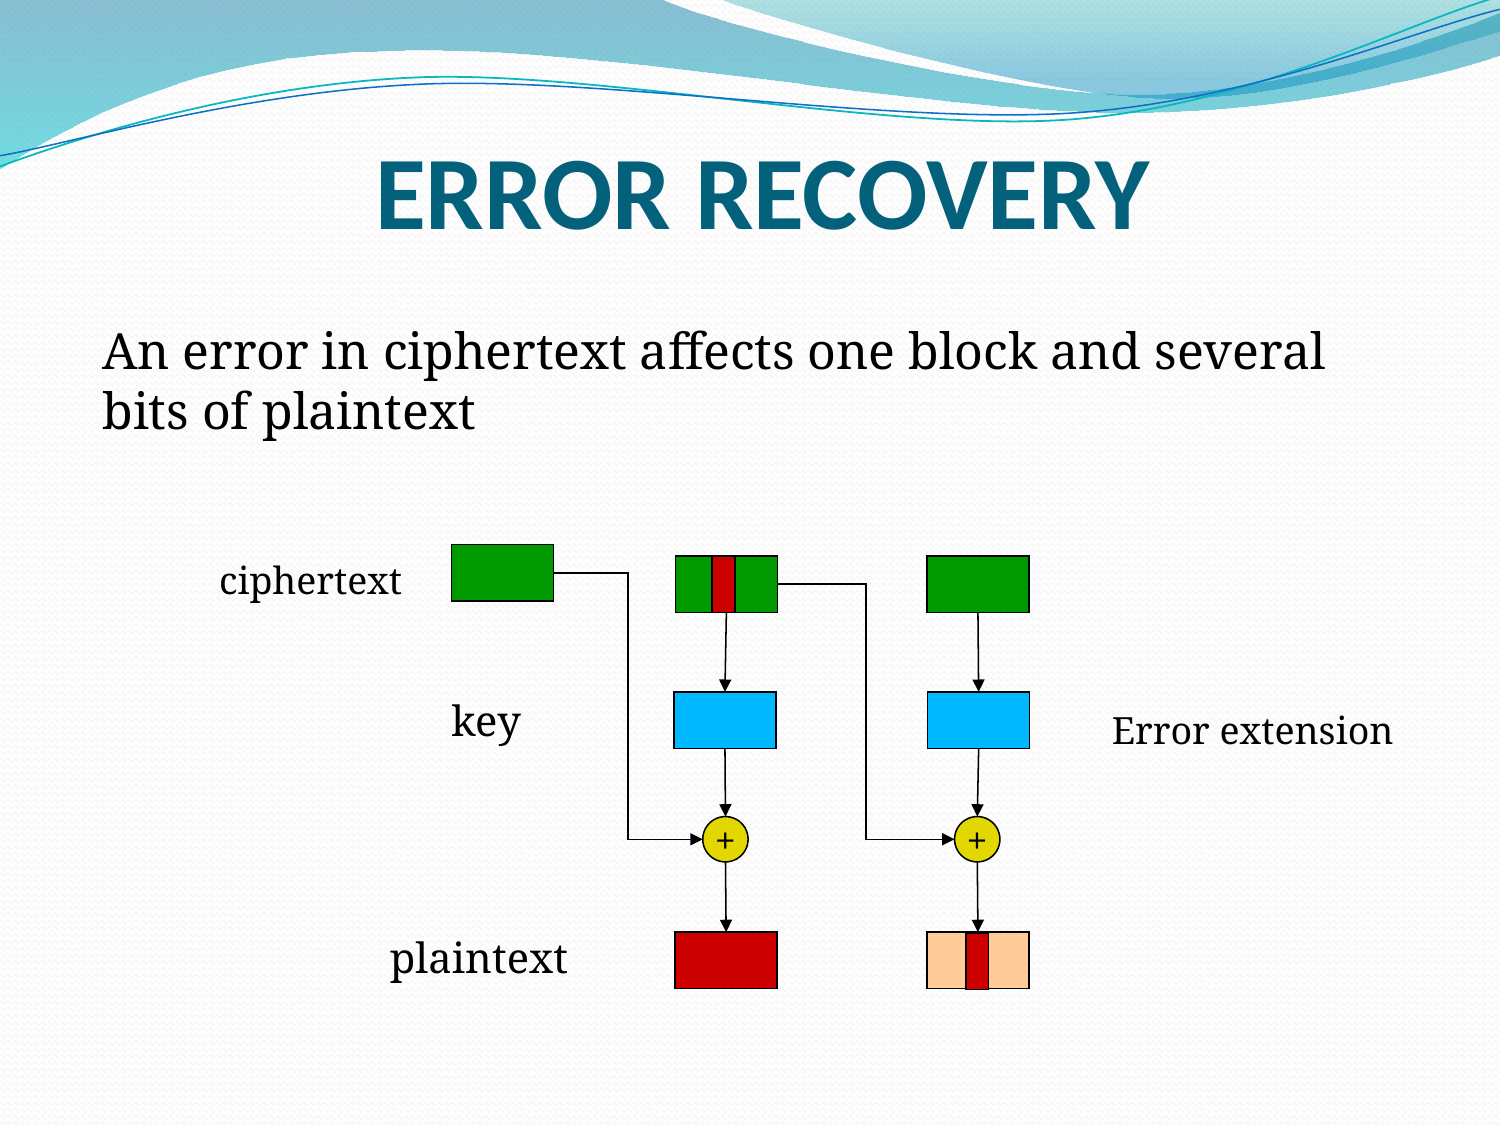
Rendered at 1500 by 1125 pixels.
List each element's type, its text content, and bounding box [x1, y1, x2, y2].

text_box [735, 555, 778, 613]
text_box [926, 555, 1029, 613]
text_box [712, 555, 735, 613]
text_box [926, 932, 965, 989]
text_box [675, 932, 778, 989]
text_box [675, 555, 712, 613]
text_box [989, 932, 1029, 989]
text_box An error in ciphertext affects one block and several bits of plaintext [87, 312, 1438, 448]
text_box + [956, 817, 1000, 862]
title ERROR RECOVERY [312, 125, 1213, 250]
text_box key [437, 687, 535, 752]
text_box plaintext [376, 924, 583, 989]
text_box Error extension [1097, 699, 1409, 760]
text_box ciphertext [204, 549, 418, 610]
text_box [553, 572, 703, 840]
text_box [777, 583, 955, 840]
text_box + [705, 817, 749, 862]
text_box [710, 691, 770, 749]
text_box [962, 691, 1030, 749]
text_box [965, 932, 989, 990]
text_box [451, 544, 554, 602]
